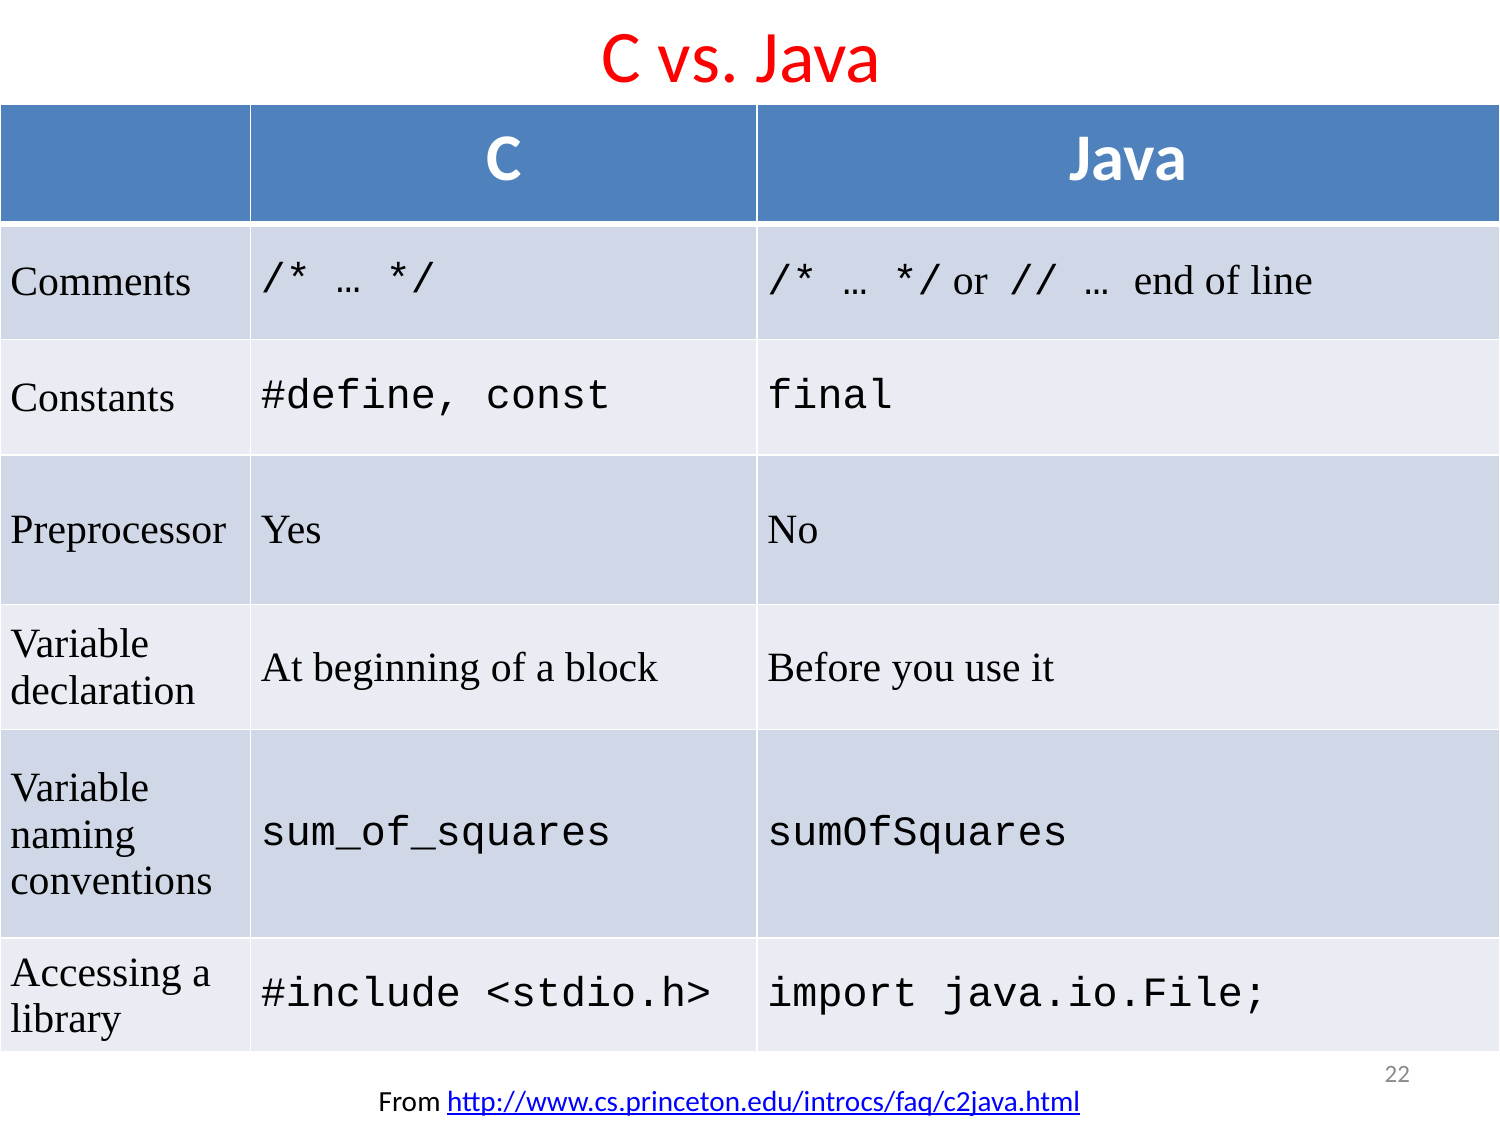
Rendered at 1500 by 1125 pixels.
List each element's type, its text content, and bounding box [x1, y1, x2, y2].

table_cell Comments [1, 227, 250, 339]
table_cell /* … */ [251, 227, 756, 339]
table_cell Constants [1, 340, 250, 454]
table_cell Variable declaration [1, 605, 250, 729]
table_cell Accessing a library [1, 939, 250, 1051]
table_header [1, 105, 250, 221]
table_cell Before you use it [758, 605, 1499, 729]
table_cell Yes [251, 456, 756, 604]
table_cell At beginning of a block [251, 605, 756, 729]
table_cell Variable naming conventions [1, 730, 250, 937]
table_cell import java.io.File; [758, 939, 1499, 1051]
text_box From http://www.cs.princeton.edu/introcs/faq/c2java.html [363, 1074, 1109, 1125]
slide_number 22 [1074, 1042, 1425, 1103]
title C vs. Java [66, 0, 1417, 103]
table_cell sum_of_squares [251, 730, 756, 937]
table_cell sumOfSquares [758, 730, 1499, 937]
table_cell #include <stdio.h> [251, 939, 756, 1051]
table_header C [251, 105, 756, 221]
table_cell #define, const [251, 340, 756, 454]
table_cell No [758, 456, 1499, 604]
table_header Java [758, 105, 1499, 221]
table_cell final [758, 340, 1499, 454]
table_cell Preprocessor [1, 456, 250, 604]
table_cell /* … */ or // … end of line [758, 227, 1499, 339]
